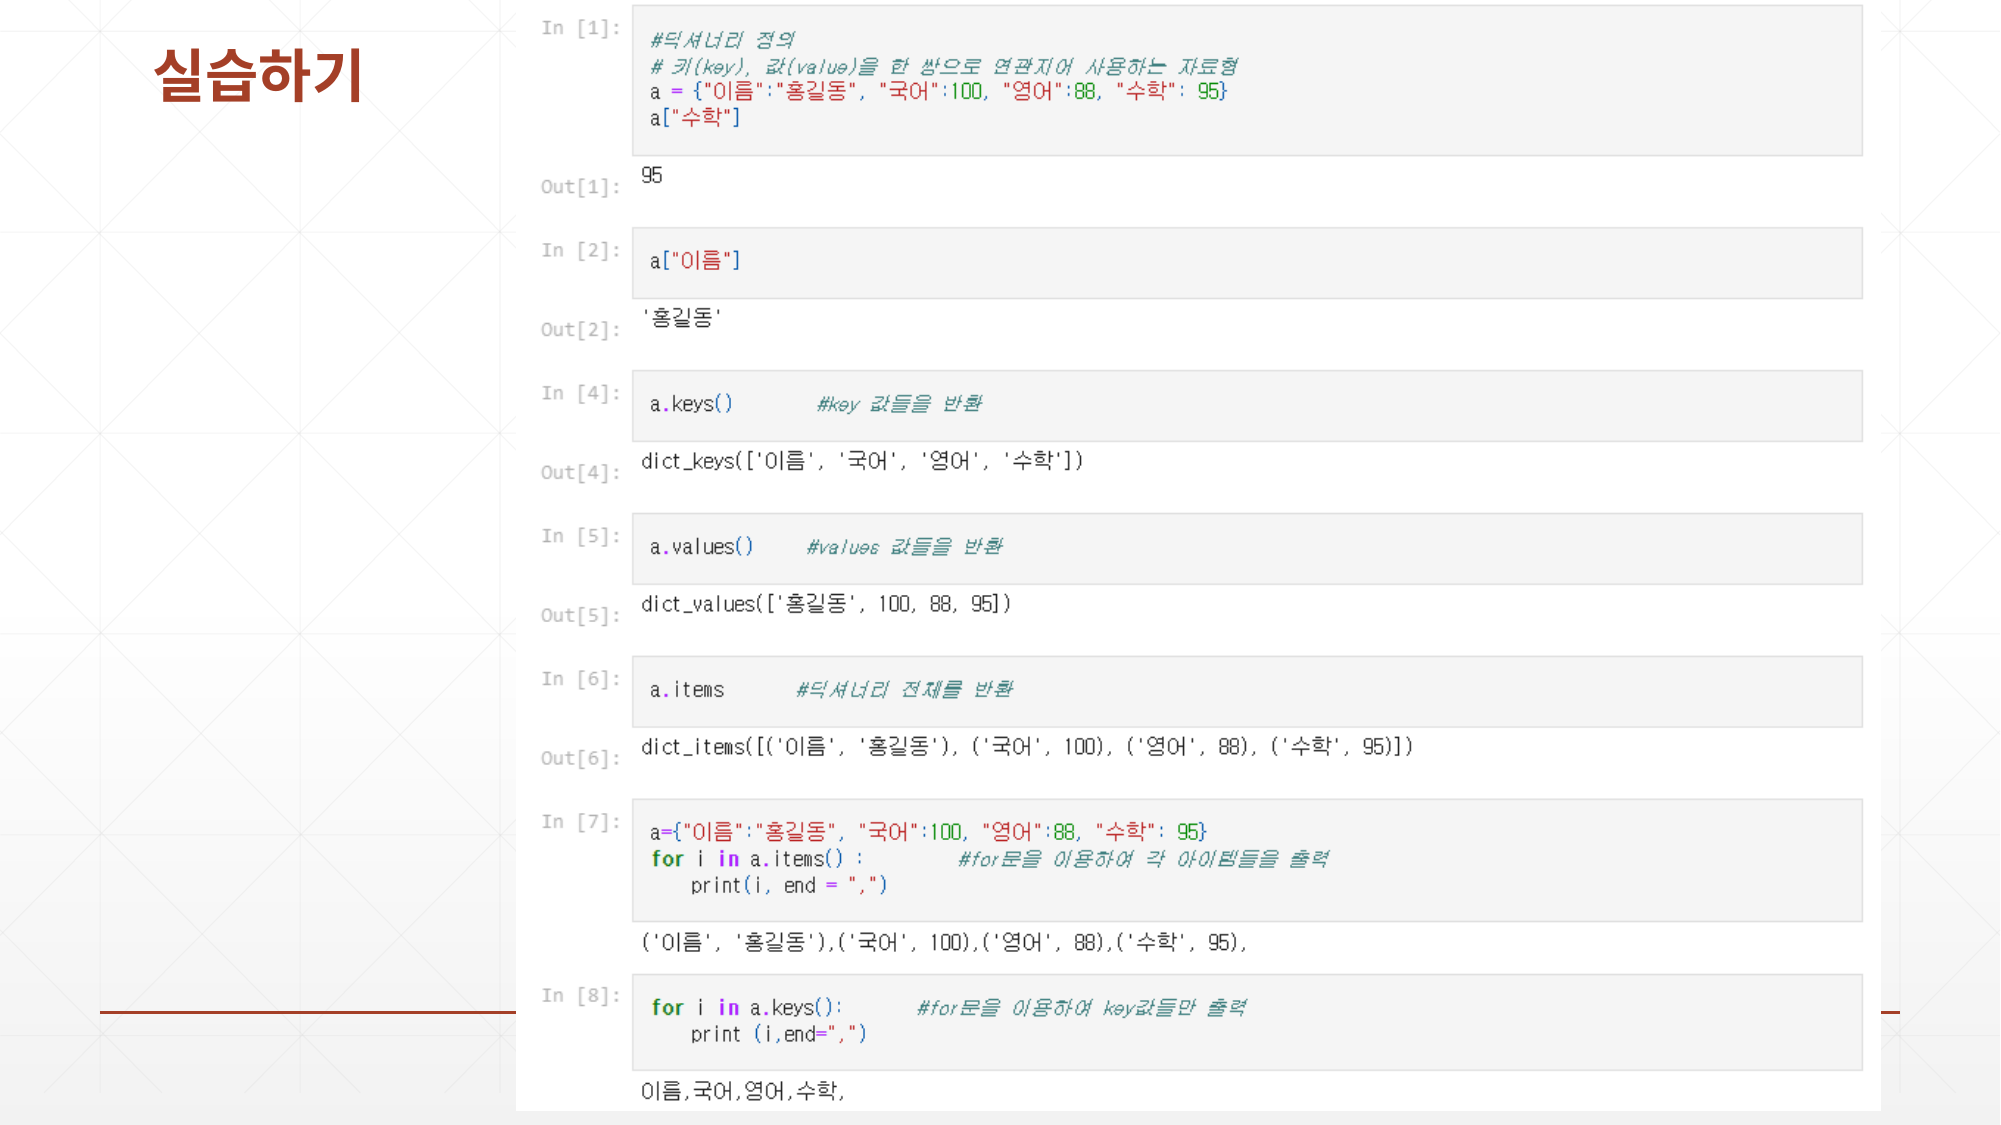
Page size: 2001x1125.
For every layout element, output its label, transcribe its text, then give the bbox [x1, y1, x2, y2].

picture [516, 0, 1881, 1111]
title 실습하기 [0, 39, 516, 118]
